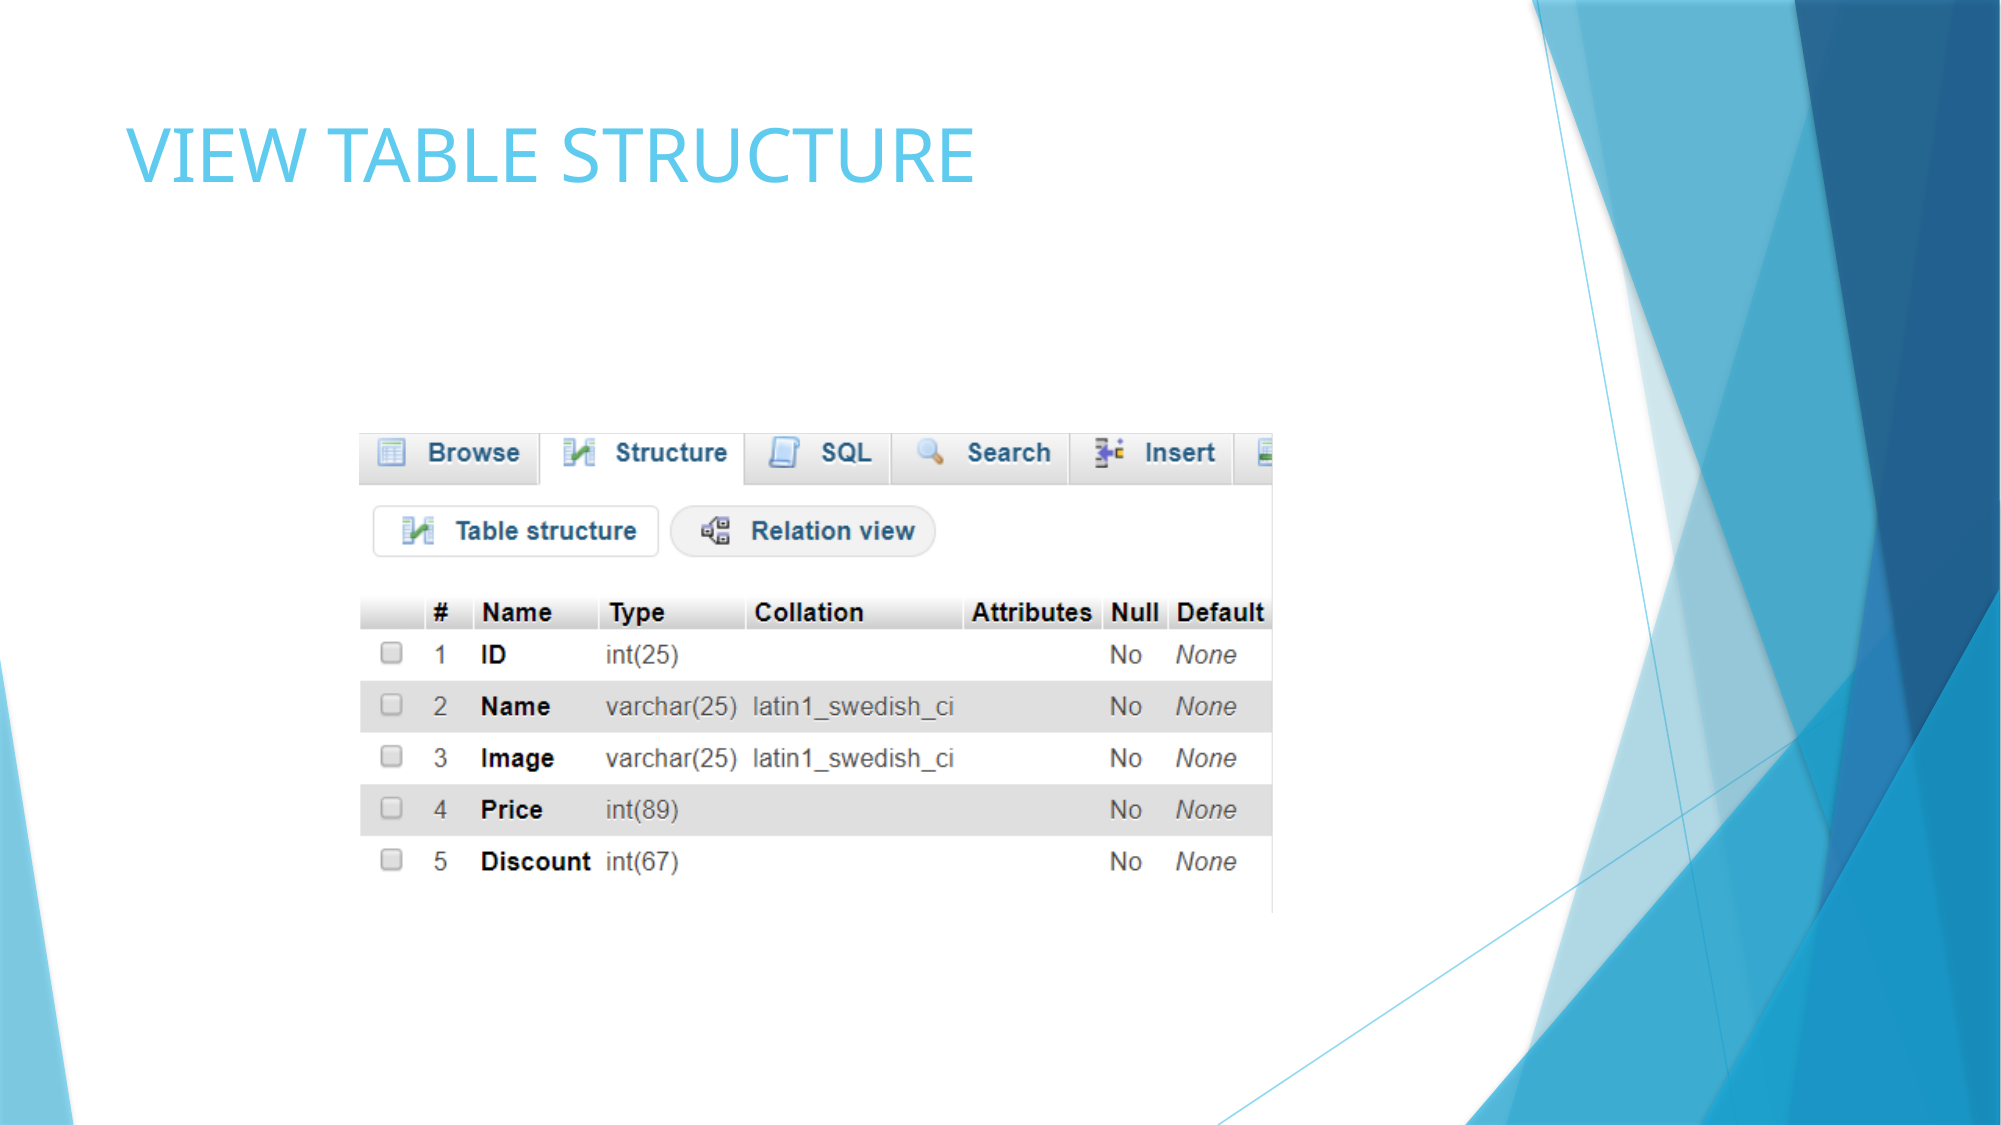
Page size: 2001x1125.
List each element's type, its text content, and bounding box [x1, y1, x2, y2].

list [358, 432, 1274, 914]
title VIEW TABLE STRUCTURE [111, 99, 1522, 317]
